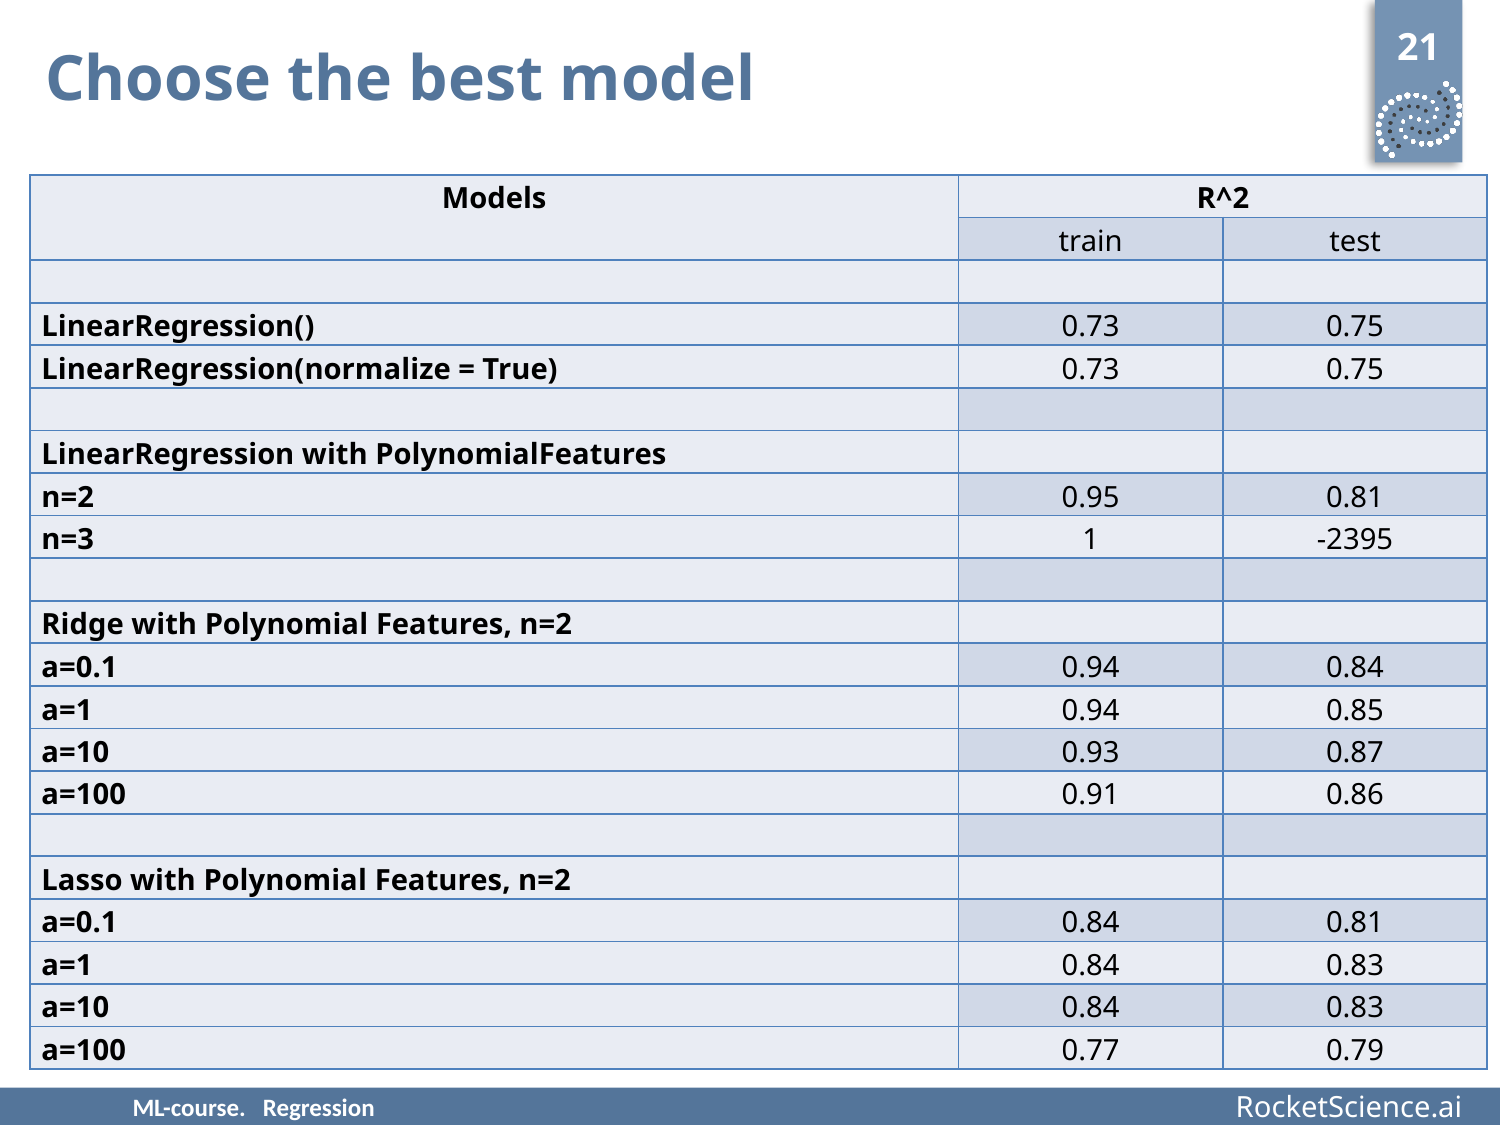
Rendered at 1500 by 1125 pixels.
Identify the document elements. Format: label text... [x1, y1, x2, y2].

table_cell Lasso with Polynomial Features, n=2 [31, 857, 958, 898]
table_cell 0.77 [959, 1027, 1222, 1068]
table_cell 0.95 [959, 474, 1222, 515]
table_cell n=2 [31, 474, 958, 515]
table_cell [1224, 857, 1486, 898]
table_cell [1224, 431, 1486, 472]
table_cell 0.86 [1224, 772, 1486, 813]
table_cell 0.75 [1224, 304, 1486, 344]
table_cell a=100 [31, 772, 958, 813]
table_cell [959, 431, 1222, 472]
table_cell 0.94 [959, 644, 1222, 685]
table_cell 0.85 [1224, 687, 1486, 728]
table_cell a=1 [31, 942, 958, 983]
table_cell n=3 [31, 516, 958, 557]
table_cell 0.73 [959, 304, 1222, 344]
text_box ML-course. Regression [117, 1084, 391, 1125]
table_cell [1224, 389, 1486, 430]
table_cell 0.83 [1224, 985, 1486, 1026]
table_cell 0.73 [959, 346, 1222, 387]
table_cell [959, 559, 1222, 600]
table_cell a=1 [31, 687, 958, 728]
table_cell 0.91 [959, 772, 1222, 813]
table_cell 0.84 [959, 900, 1222, 941]
table_cell 1 [959, 516, 1222, 557]
table_cell 0.93 [959, 729, 1222, 770]
table_cell 0.79 [1224, 1027, 1486, 1068]
table_cell [959, 602, 1222, 642]
table_cell a=0.1 [31, 900, 958, 941]
table_cell [31, 261, 958, 302]
table_cell train [959, 218, 1222, 259]
table_cell [959, 261, 1222, 302]
table_cell a=10 [31, 985, 958, 1026]
table_cell [959, 389, 1222, 430]
table_cell [31, 815, 958, 855]
table_cell [1224, 261, 1486, 302]
title Choose the best model [30, 23, 1343, 128]
table_cell [959, 857, 1222, 898]
table_cell 0.84 [959, 985, 1222, 1026]
table_cell a=10 [31, 729, 958, 770]
table_cell 0.94 [959, 687, 1222, 728]
table_cell 0.75 [1224, 346, 1486, 387]
table_cell [31, 389, 958, 430]
table_cell a=0.1 [31, 644, 958, 685]
table_cell 0.84 [959, 942, 1222, 983]
slide_number 21 [1374, 15, 1463, 76]
table_cell -2395 [1224, 516, 1486, 557]
table_cell [1224, 815, 1486, 855]
table_cell test [1224, 218, 1486, 259]
table_header R^2 [959, 176, 1486, 217]
table_cell [31, 559, 958, 600]
table_cell [1224, 559, 1486, 600]
table_header Models [31, 176, 958, 259]
table_cell a=100 [31, 1027, 958, 1068]
table_cell [959, 815, 1222, 855]
table_cell 0.81 [1224, 900, 1486, 941]
table_cell 0.84 [1224, 644, 1486, 685]
table_cell 0.81 [1224, 474, 1486, 515]
table_cell 0.87 [1224, 729, 1486, 770]
table_cell Ridge with Polynomial Features, n=2 [31, 602, 958, 642]
table_cell LinearRegression with PolynomialFeatures [31, 431, 958, 472]
table_cell 0.83 [1224, 942, 1486, 983]
table_cell LinearRegression() [31, 304, 958, 344]
table_cell LinearRegression(normalize = True) [31, 346, 958, 387]
table_cell [1224, 602, 1486, 642]
